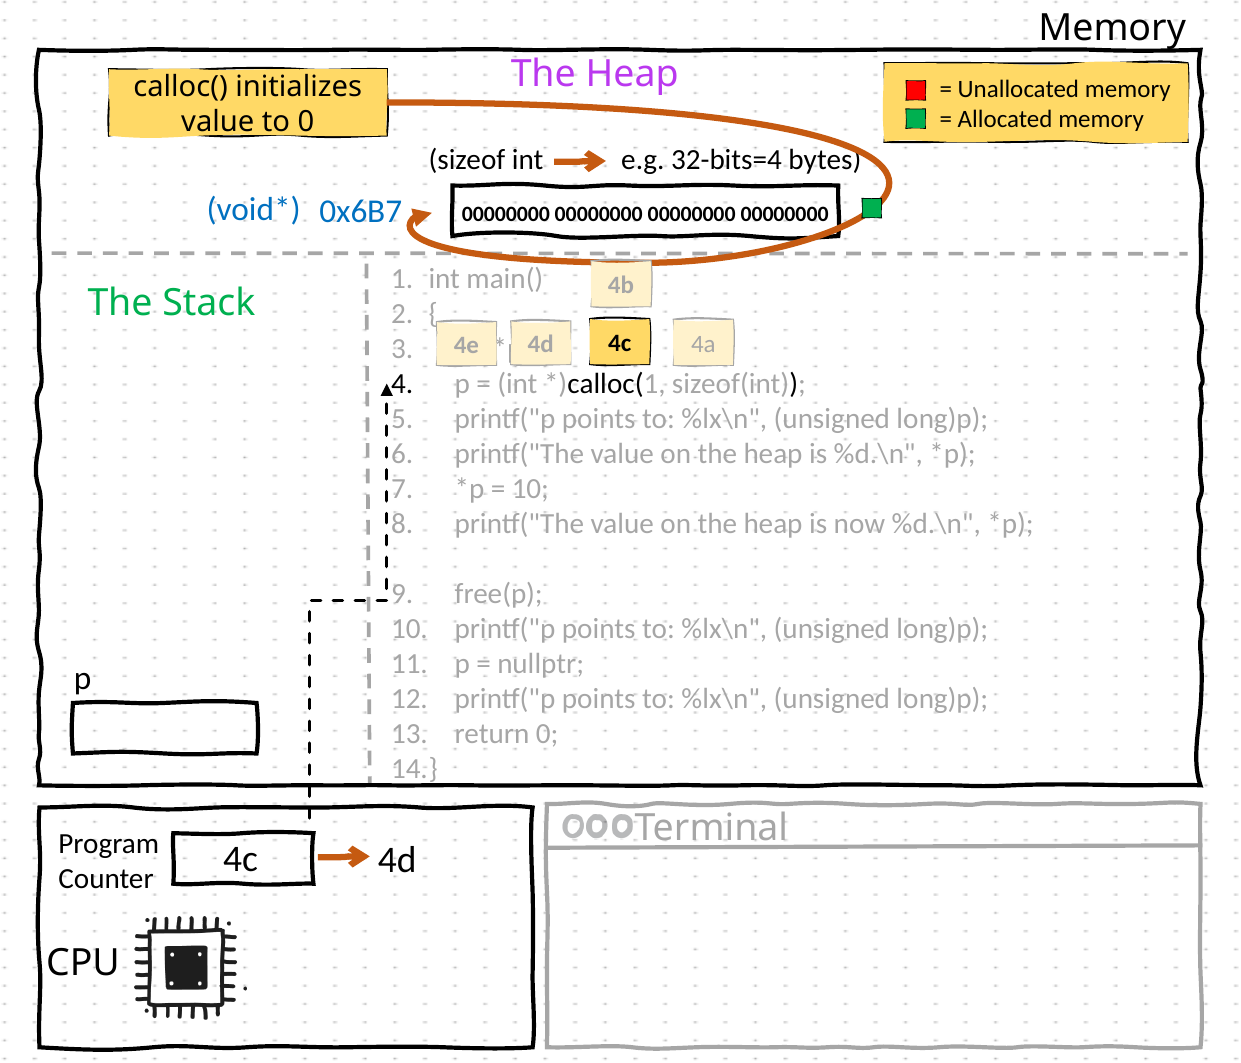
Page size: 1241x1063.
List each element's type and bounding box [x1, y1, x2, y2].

text_box [108, 69, 432, 214]
text_box [884, 63, 1188, 142]
text_box [309, 383, 387, 896]
picture [0, 0, 1241, 1063]
text_box [191, 132, 930, 238]
text_box [37, 0, 1203, 1048]
